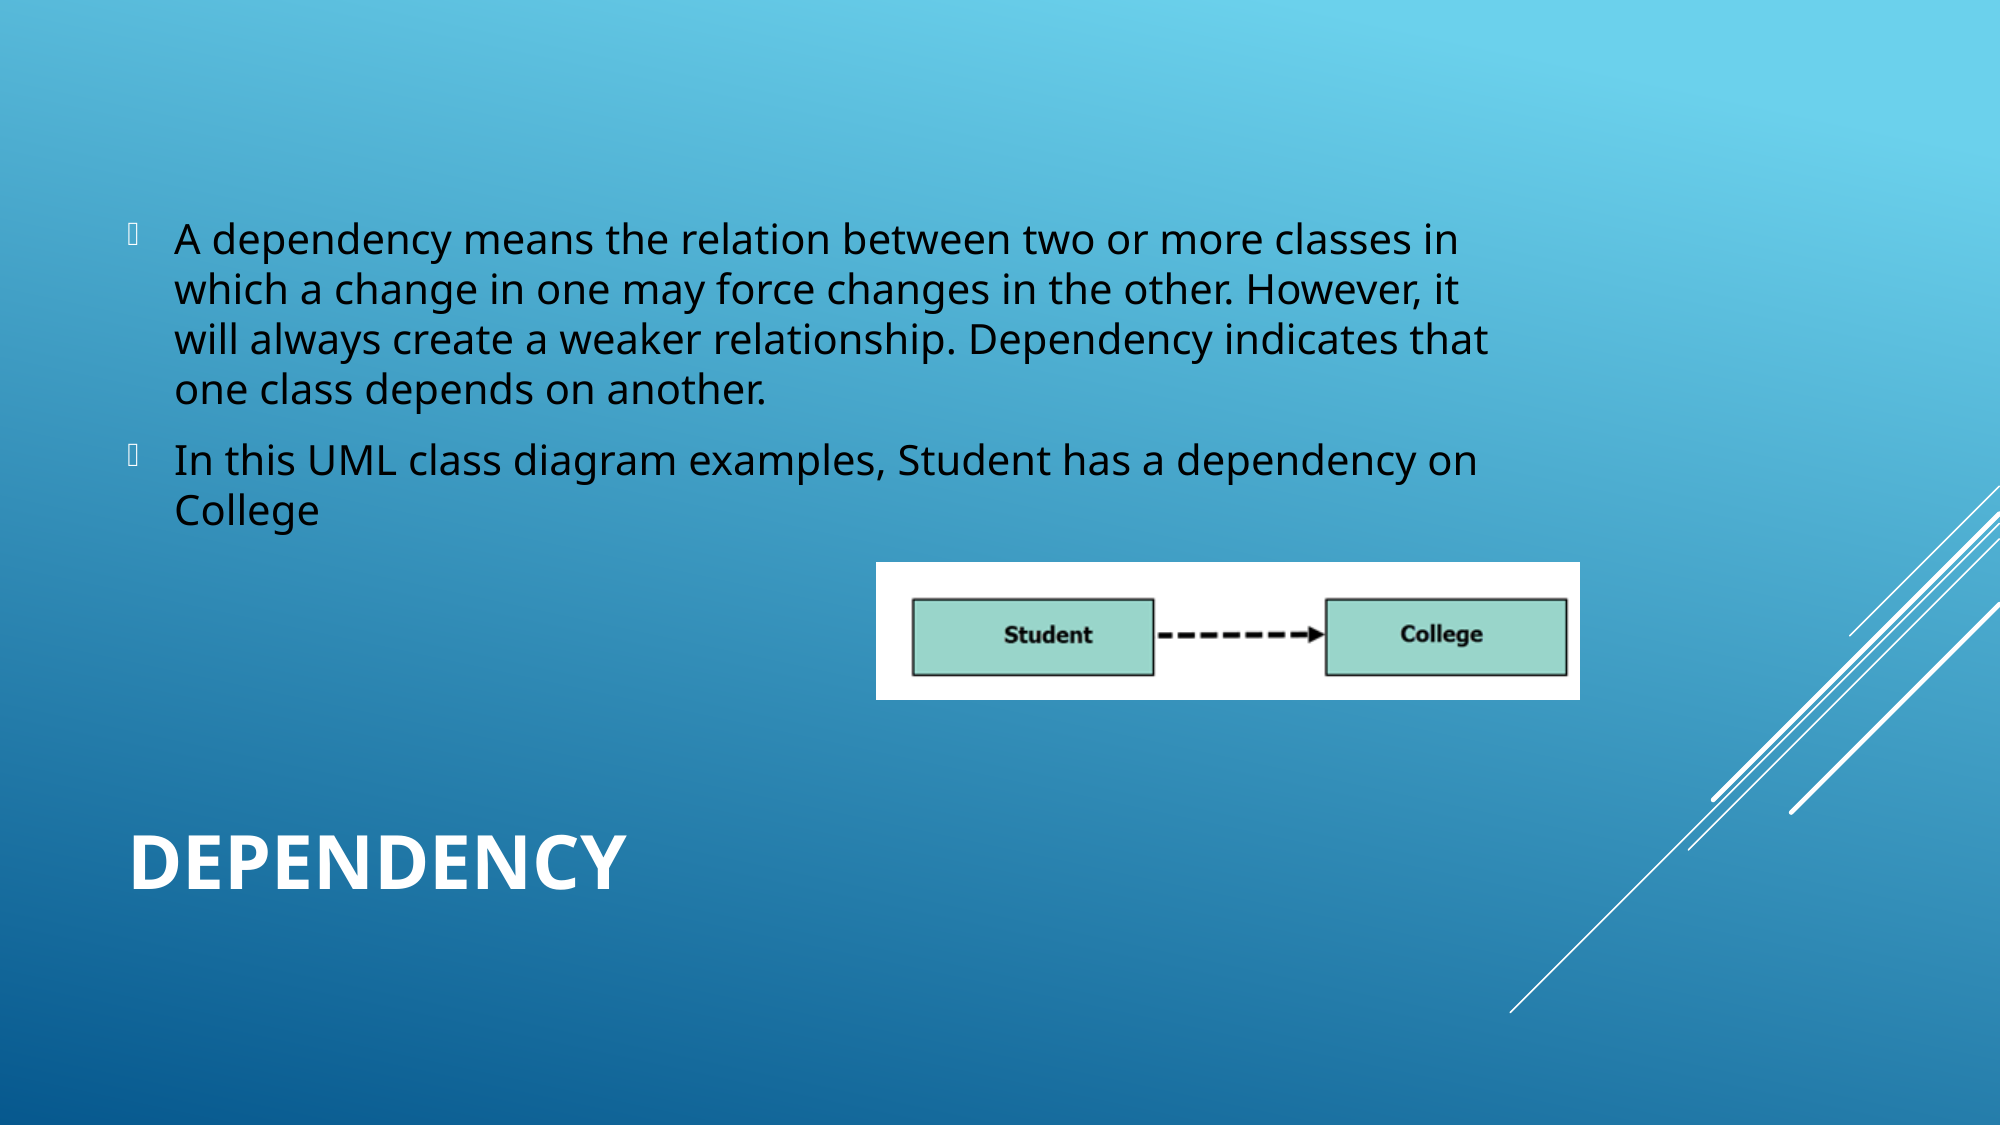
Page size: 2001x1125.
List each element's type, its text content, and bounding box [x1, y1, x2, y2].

title dependency [112, 736, 1513, 984]
list A dependency means the relation between two or more classes in which a change in one may force changes in the other. However, it will always create a weaker relationship. Dependency indicates that one class depends on another. In this UML class diagram examples, Student has a dependency on College [112, 112, 1513, 706]
picture [876, 562, 1580, 701]
